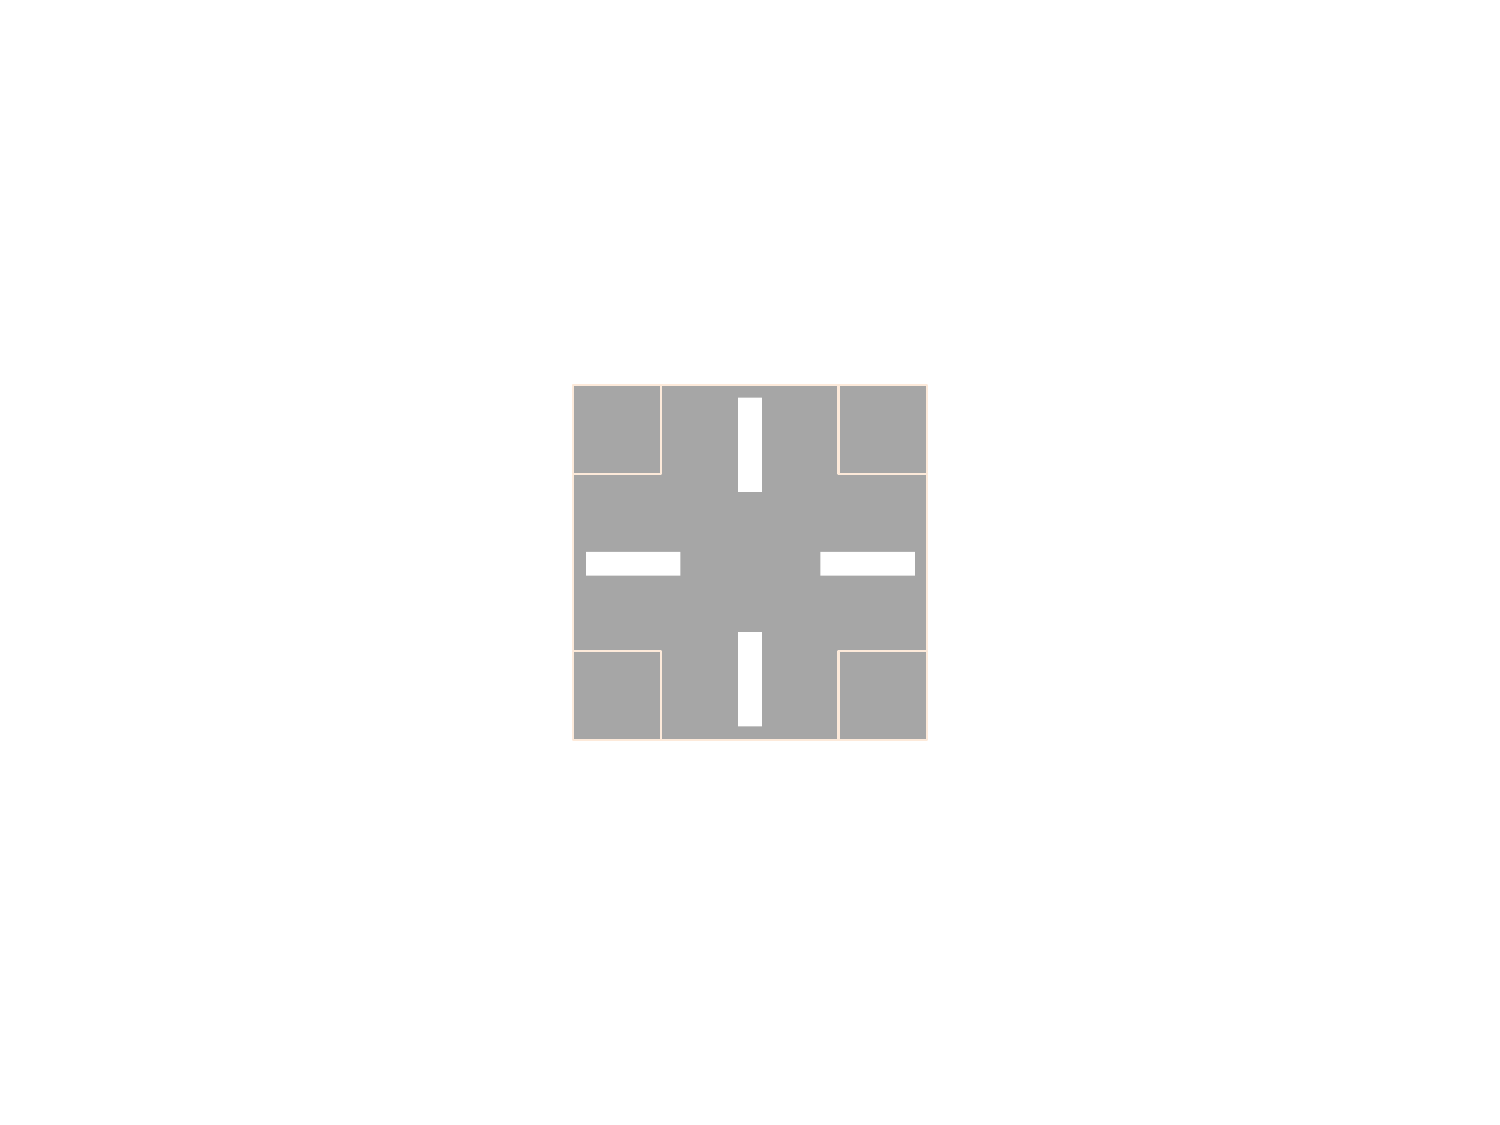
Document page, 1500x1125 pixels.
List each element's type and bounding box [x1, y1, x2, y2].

text_box [572, 385, 928, 740]
